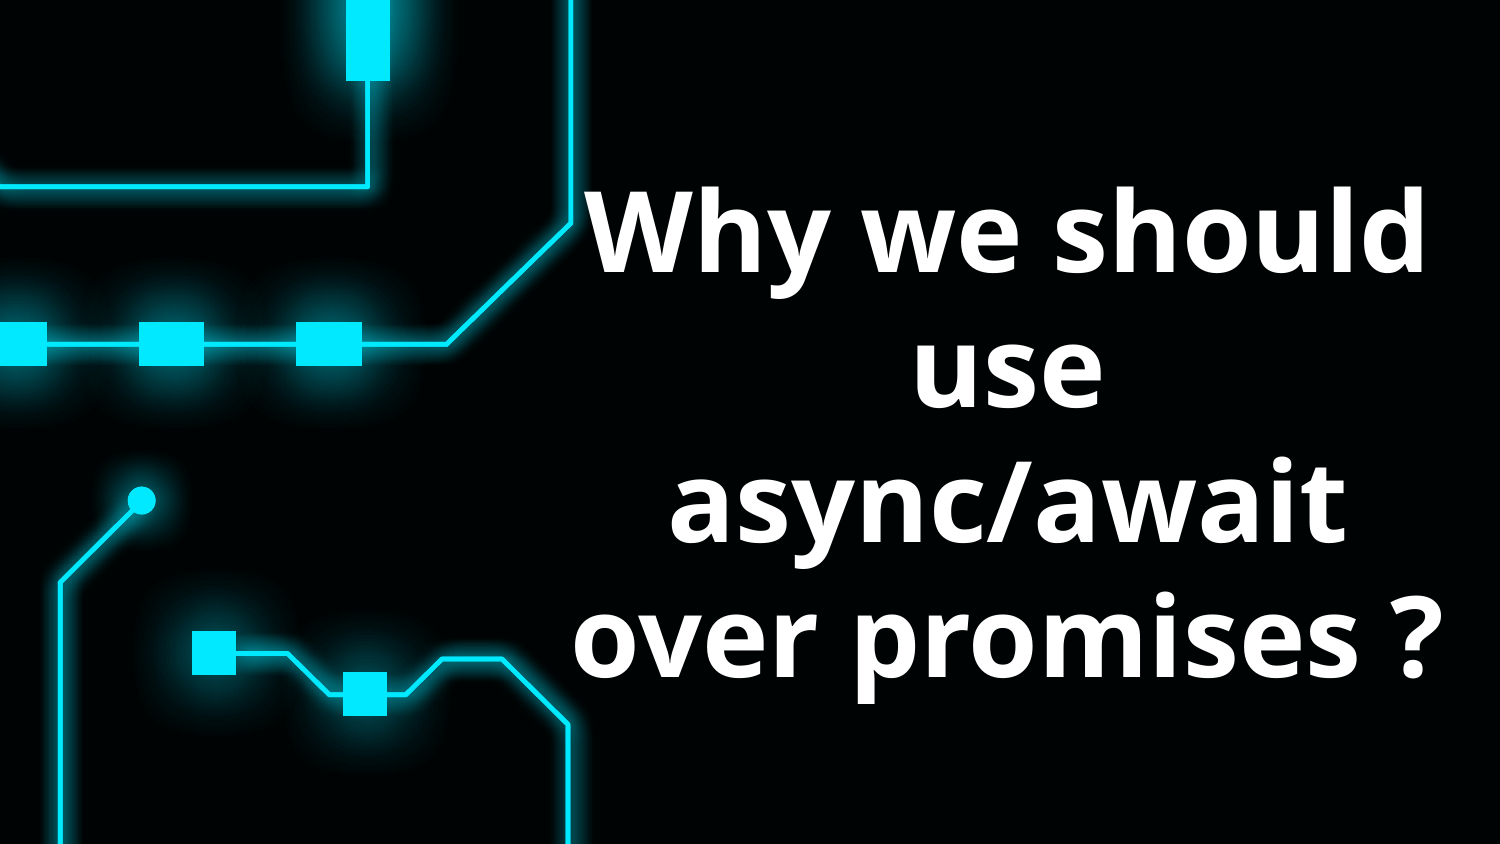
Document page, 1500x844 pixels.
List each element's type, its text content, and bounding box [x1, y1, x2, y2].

title Why we should use async/await over promises ? [555, 145, 1461, 699]
